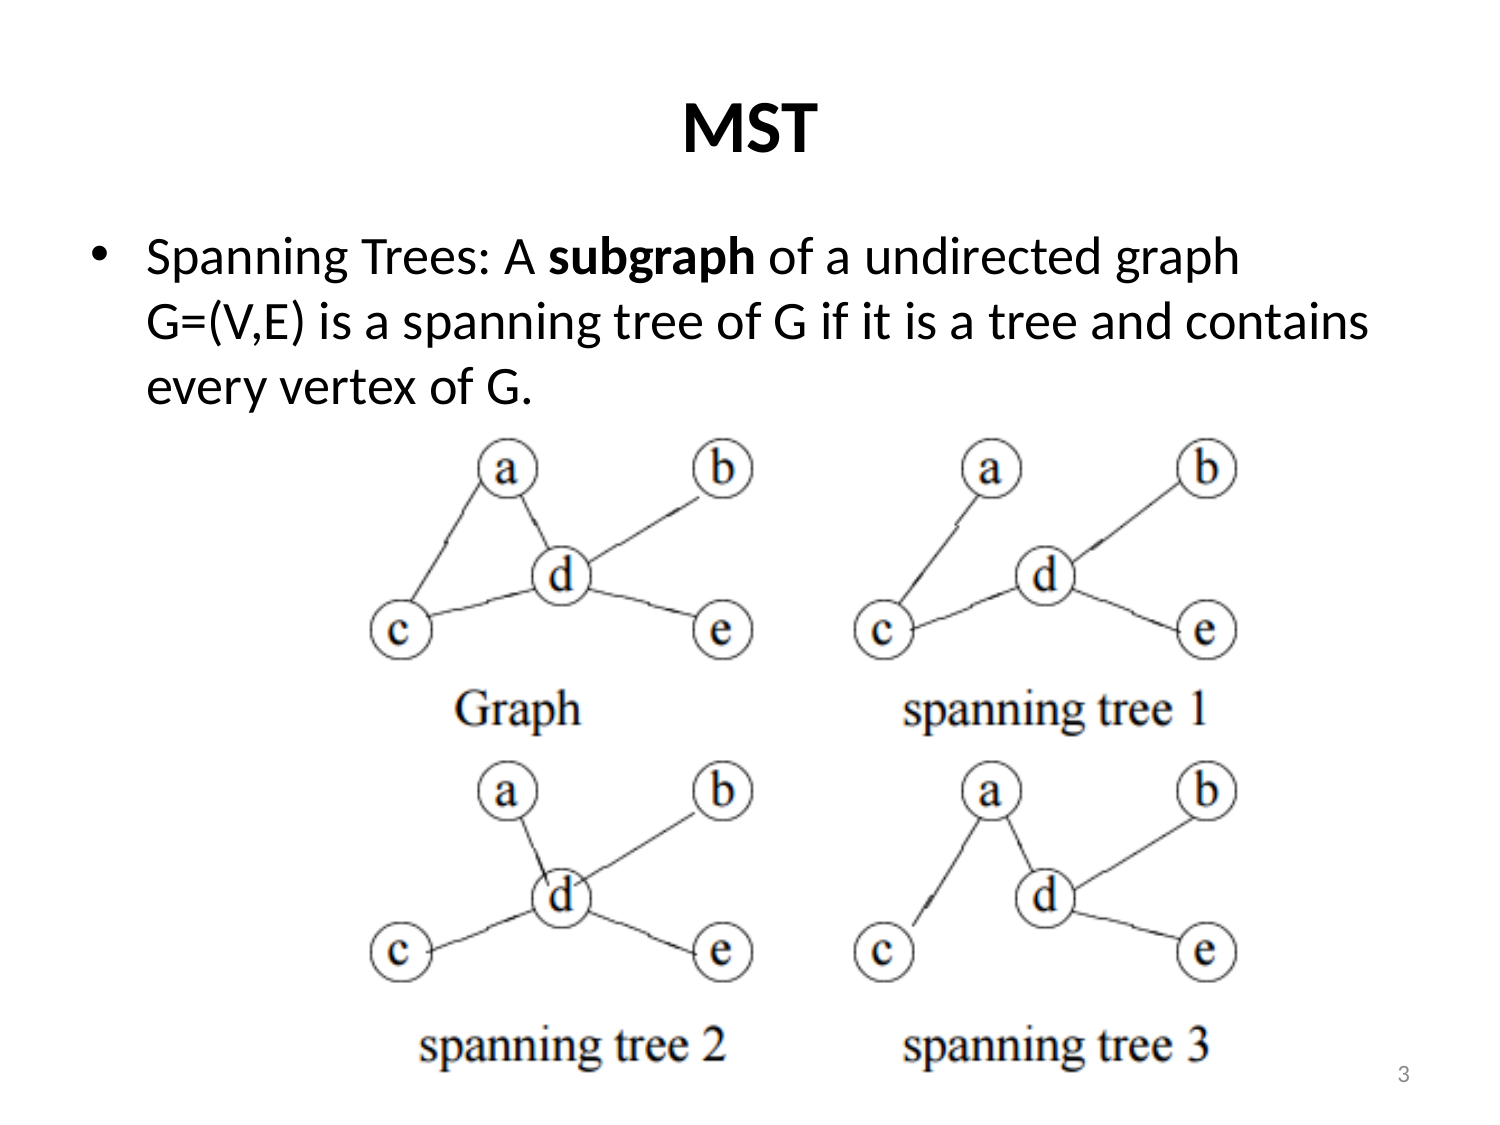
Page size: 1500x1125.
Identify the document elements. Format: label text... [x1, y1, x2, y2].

slide_number 3 [1074, 1042, 1425, 1103]
title MST [75, 45, 1425, 200]
list Spanning Trees: A subgraph of a undirected graph G=(V,E) is a spanning tree of G if it is a tree and contains every vertex of G. [75, 212, 1425, 1005]
picture [337, 412, 1260, 1087]
